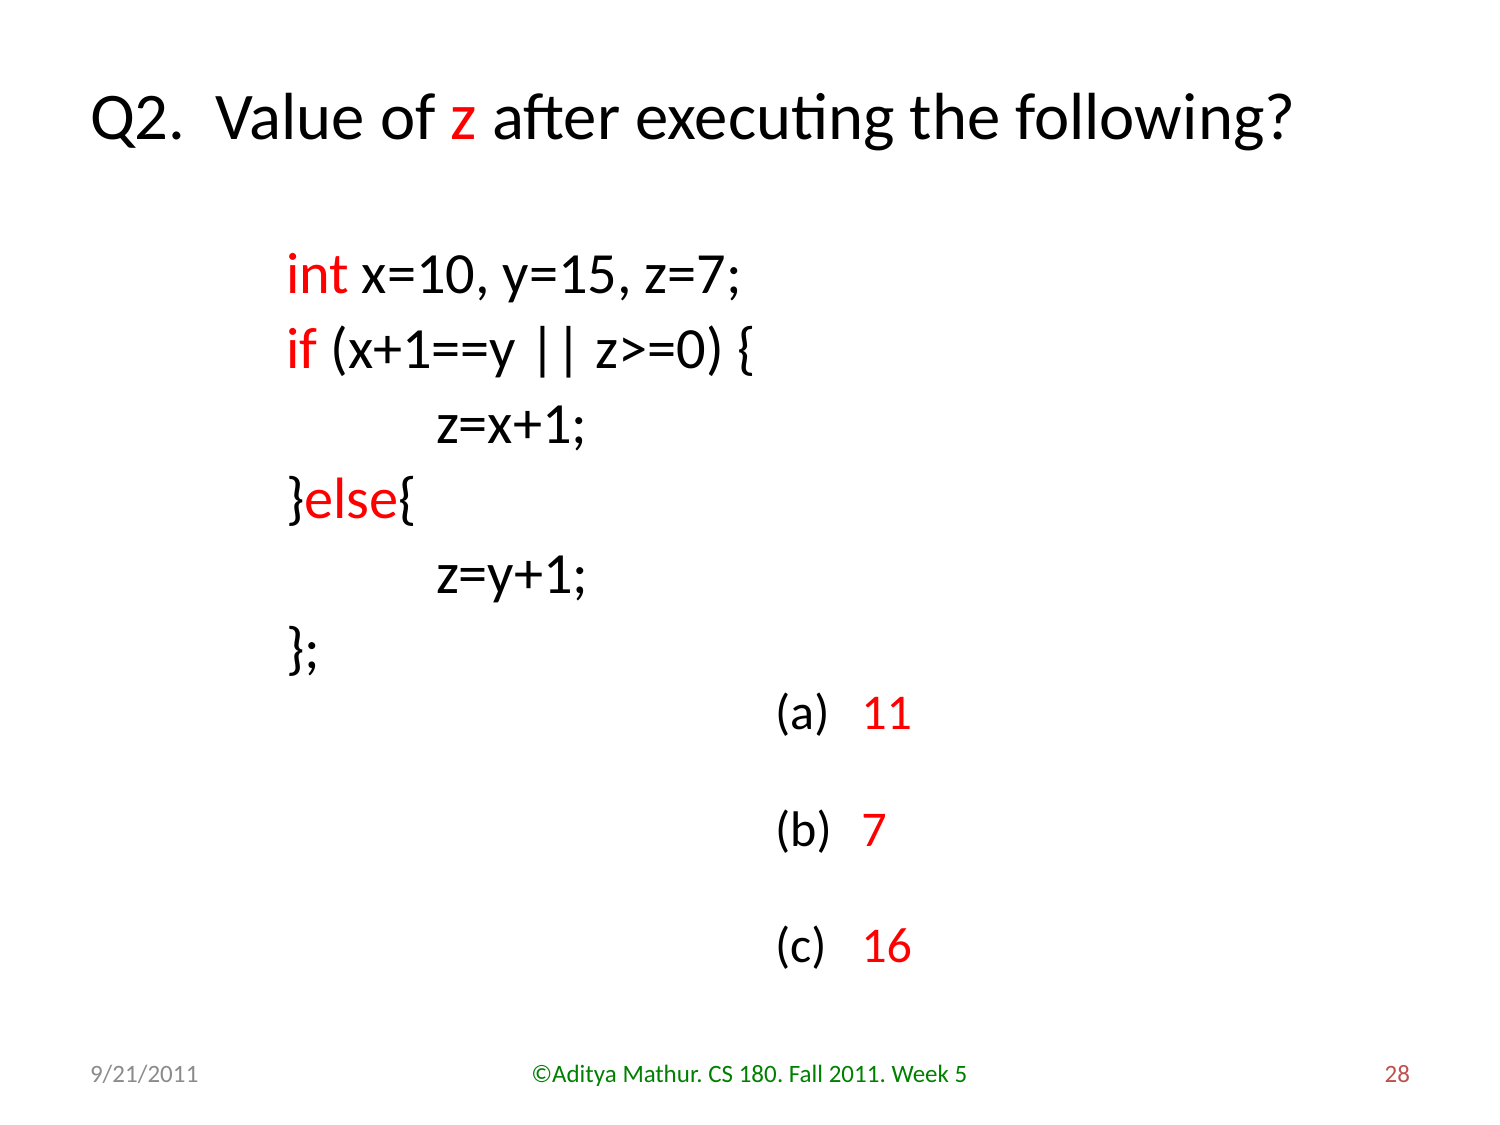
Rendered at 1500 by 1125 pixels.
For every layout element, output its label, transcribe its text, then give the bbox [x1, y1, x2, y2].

slide_number 28 [1074, 1042, 1425, 1103]
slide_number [75, 1042, 425, 1103]
title Q2. Value of z after executing the following? [75, 45, 1425, 243]
text_box int x=10, y=15, z=7; if (x+1==y || z>=0) { z=x+1; }else{ z=y+1; }; [271, 223, 823, 688]
text_box 11 7 16 [760, 673, 1198, 1039]
footer ©Aditya Mathur. CS 180. Fall 2011. Week 5 [512, 1042, 988, 1103]
